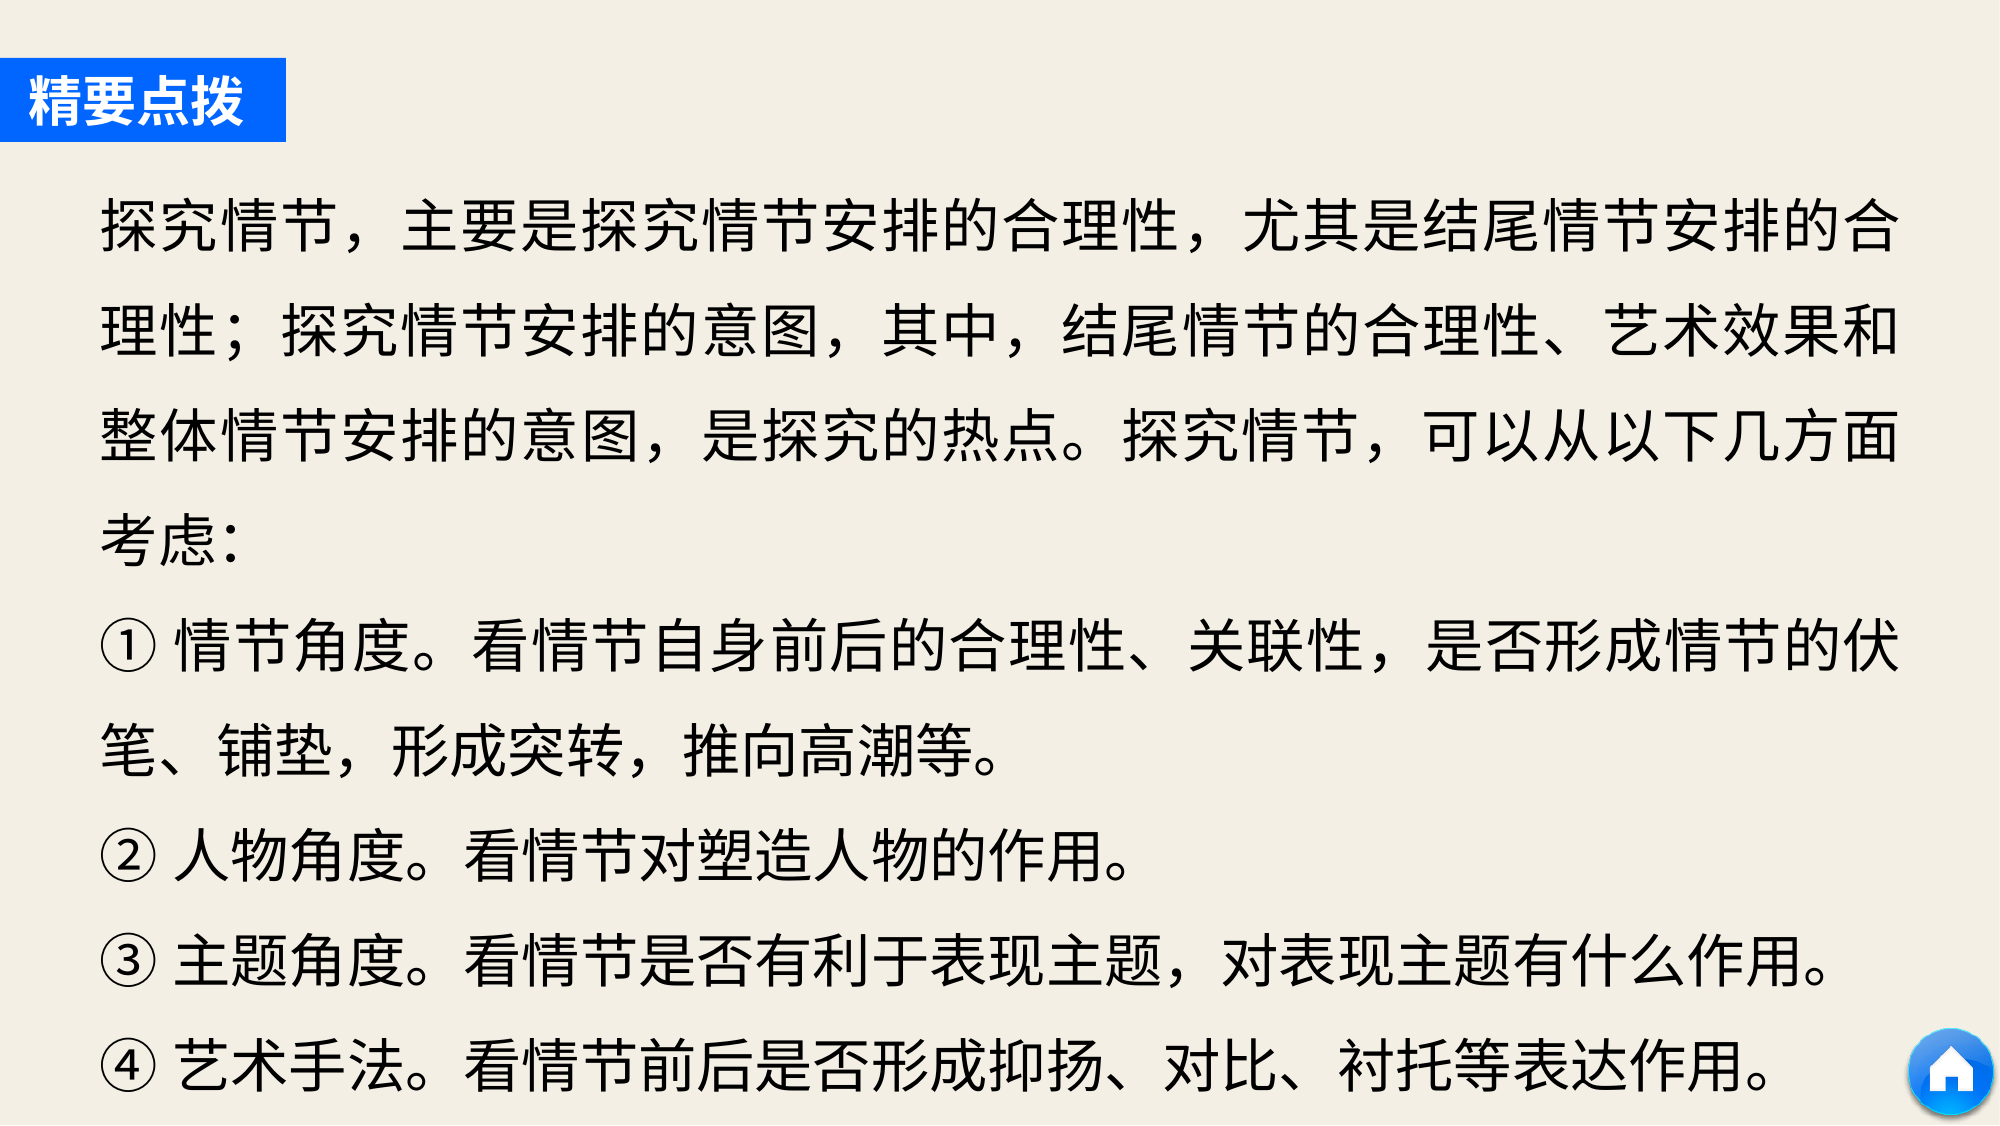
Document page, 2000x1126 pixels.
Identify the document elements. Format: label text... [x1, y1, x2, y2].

text_box 探究情节，主要是探究情节安排的合理性，尤其是结尾情节安排的合理性；探究情节安排的意图，其中，结尾情节的合理性、艺术效果和整体情节安排的意图，是探究的热点。探究情节，可以从以下几方面考虑： ①情节角度。看情节自身前后的合理性、关联性，是否形成情节的伏笔、铺垫，形成突转，推向高潮等。 ②人物角度。看情节对塑造人物的作用。 ③主题角度。看情节是否有利于表现主题，对表现主题有什么作用。 ④艺术手法。看情节前后是否形成抑扬、对比、衬托等表达作用。 [80, 144, 1922, 1109]
text_box 精要点拨 [0, 56, 288, 144]
picture [1900, 1025, 2000, 1126]
